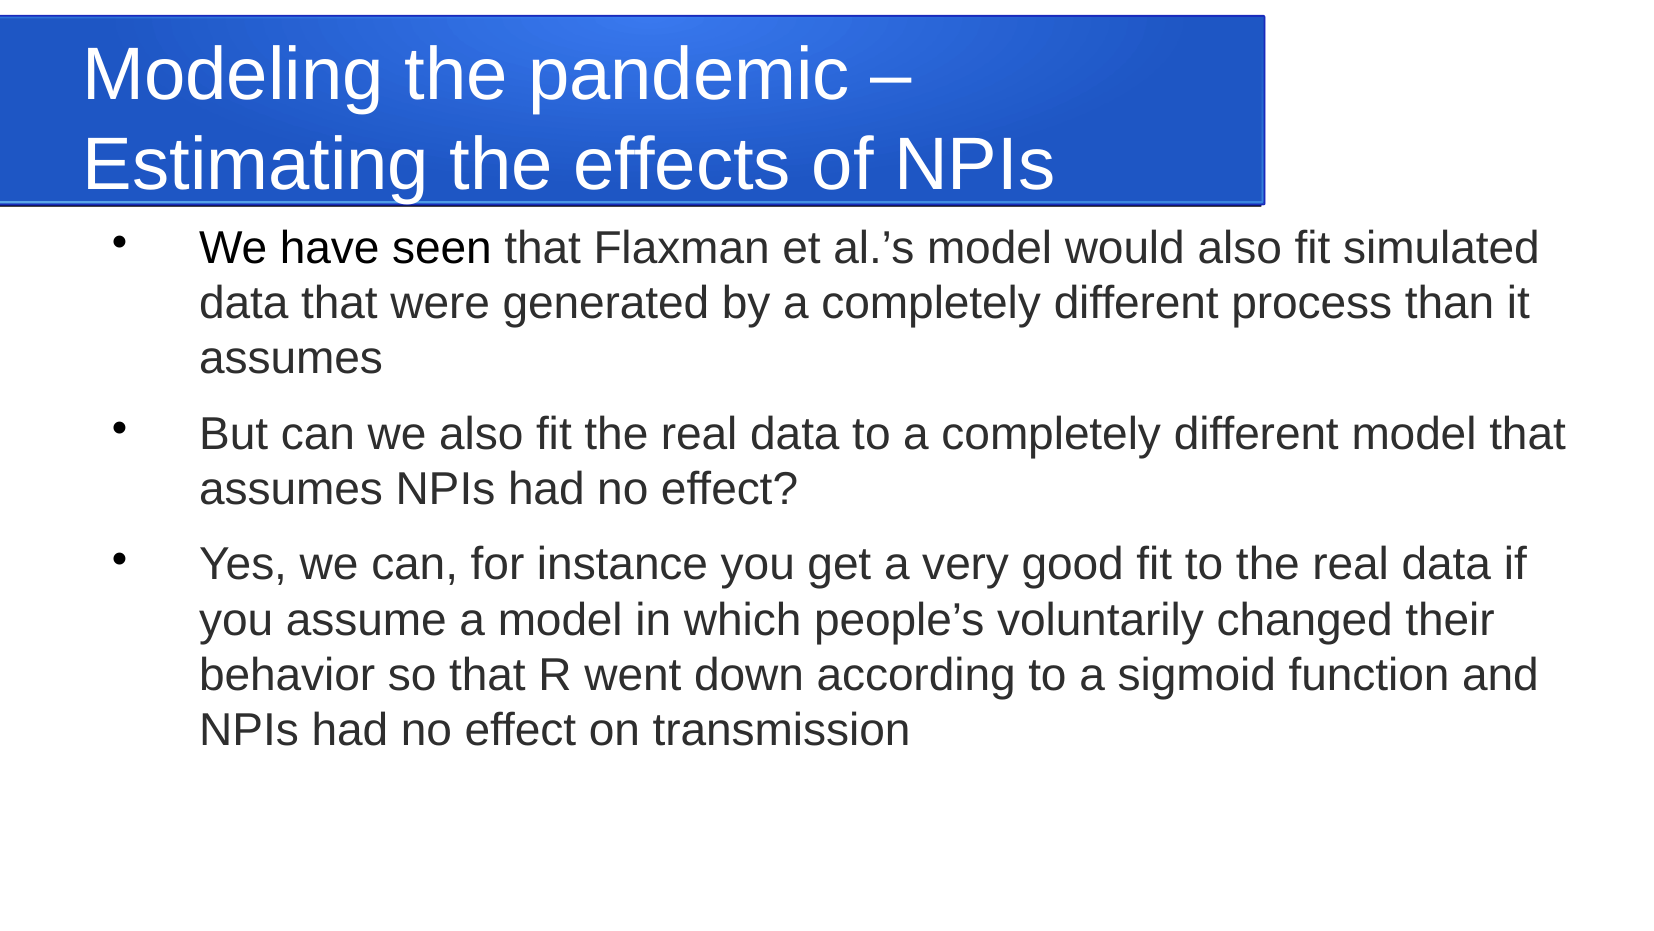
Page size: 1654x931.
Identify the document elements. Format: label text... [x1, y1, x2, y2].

text_box Modeling the pandemic – Estimating the effects of NPIs [82, 25, 1260, 204]
text_box We have seen that Flaxman et al.’s model would also fit simulated data that were generated by a completely different process than it assumes But can we also fit the real data to a completely different model that assumes NPIs had no effect? Yes, we can, for instance you get a very good fit to the real data if you assume a model in which people’s voluntarily changed their behavior so that R went down according to a sigmoid function and NPIs had no effect on transmission [82, 217, 1571, 757]
picture [0, 13, 1269, 211]
